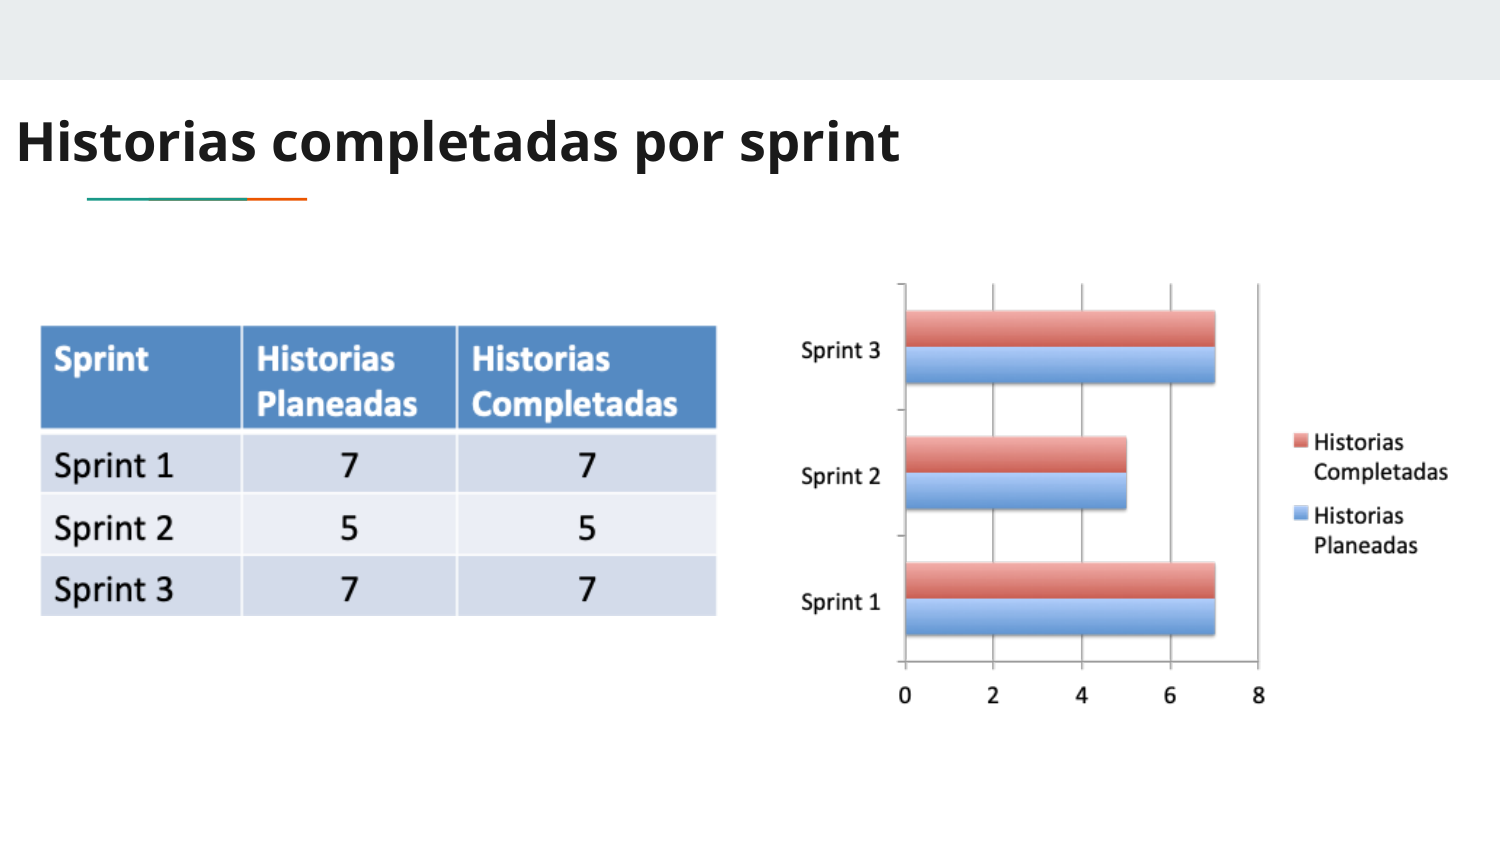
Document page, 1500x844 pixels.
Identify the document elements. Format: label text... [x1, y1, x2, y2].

picture [790, 265, 1470, 719]
title Historias completadas por sprint [0, 92, 1262, 181]
picture [40, 323, 720, 616]
